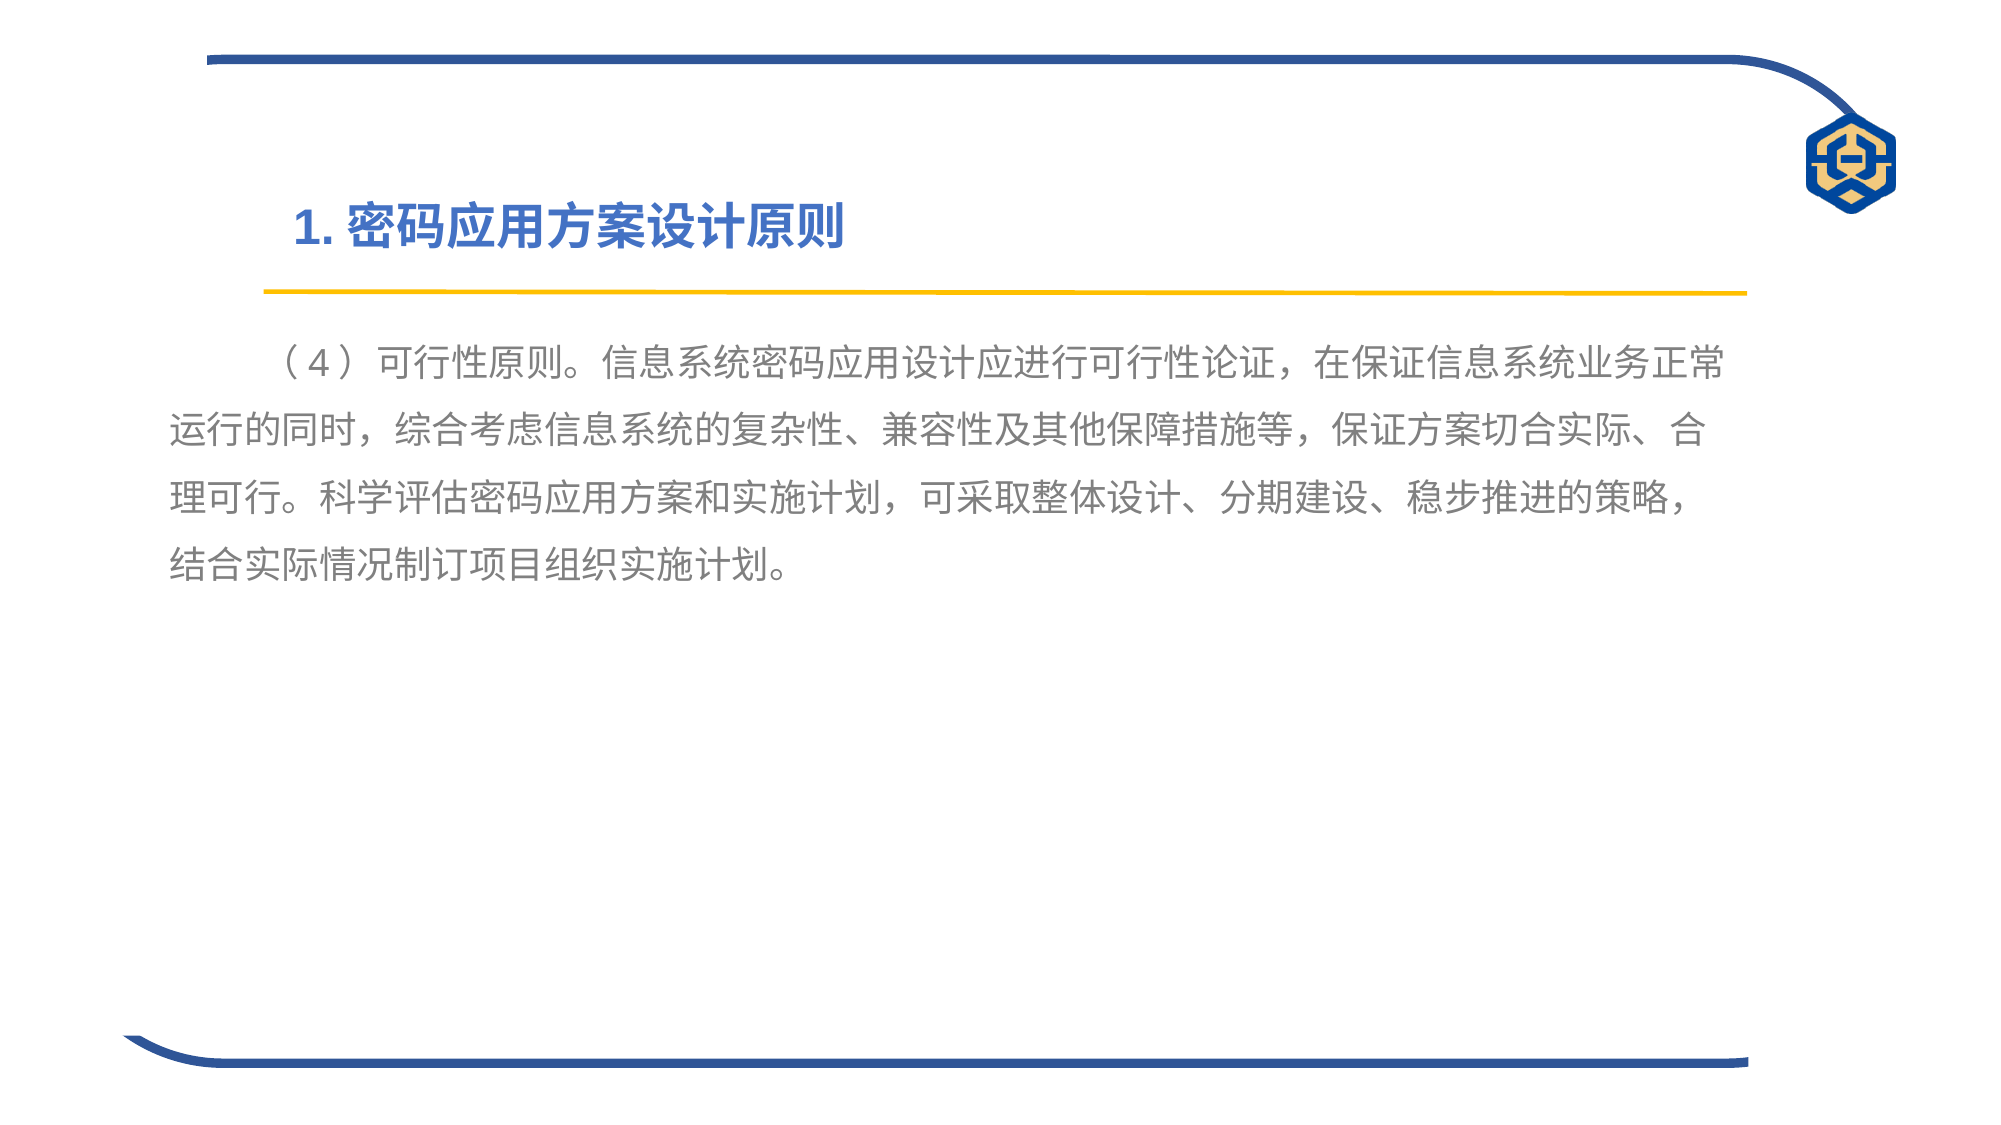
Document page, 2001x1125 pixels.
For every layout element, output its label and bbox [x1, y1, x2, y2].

picture [1806, 112, 1896, 214]
text_box [154, 187, 1759, 1046]
